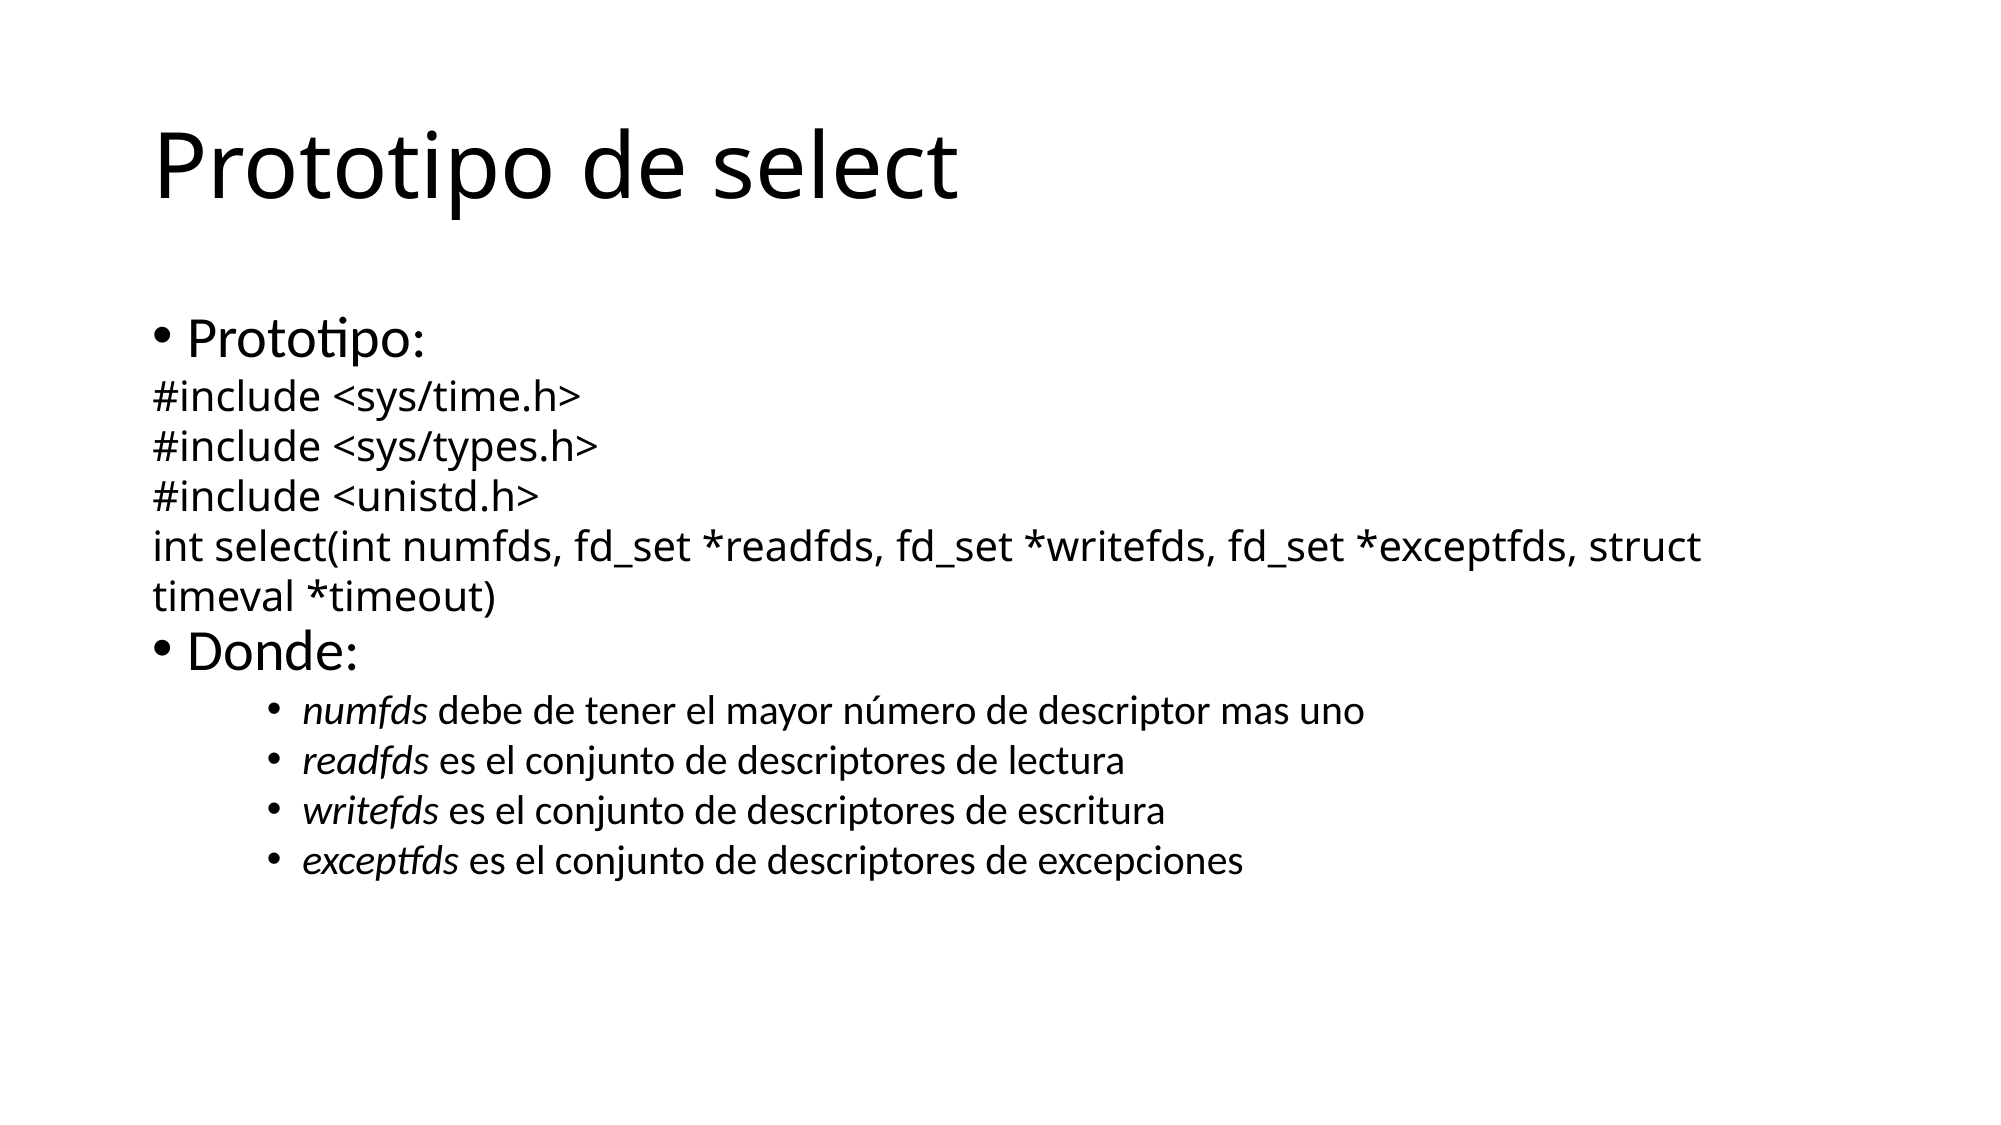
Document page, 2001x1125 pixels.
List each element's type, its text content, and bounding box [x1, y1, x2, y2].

text_box Prototipo de select [137, 59, 1863, 277]
text_box Prototipo: #include <sys/time.h> #include <sys/types.h> #include <unistd.h> int select(int numfds, fd_set *readfds, fd_set *writefds, fd_set *exceptfds, struct timeval *timeout) Donde: numfds debe de tener el mayor número de descriptor mas uno readfds es el conjunto de descriptores de lectura writefds es el conjunto de descriptores de escritura exceptfds es el conjunto de descriptores de excepciones [137, 299, 1863, 1013]
